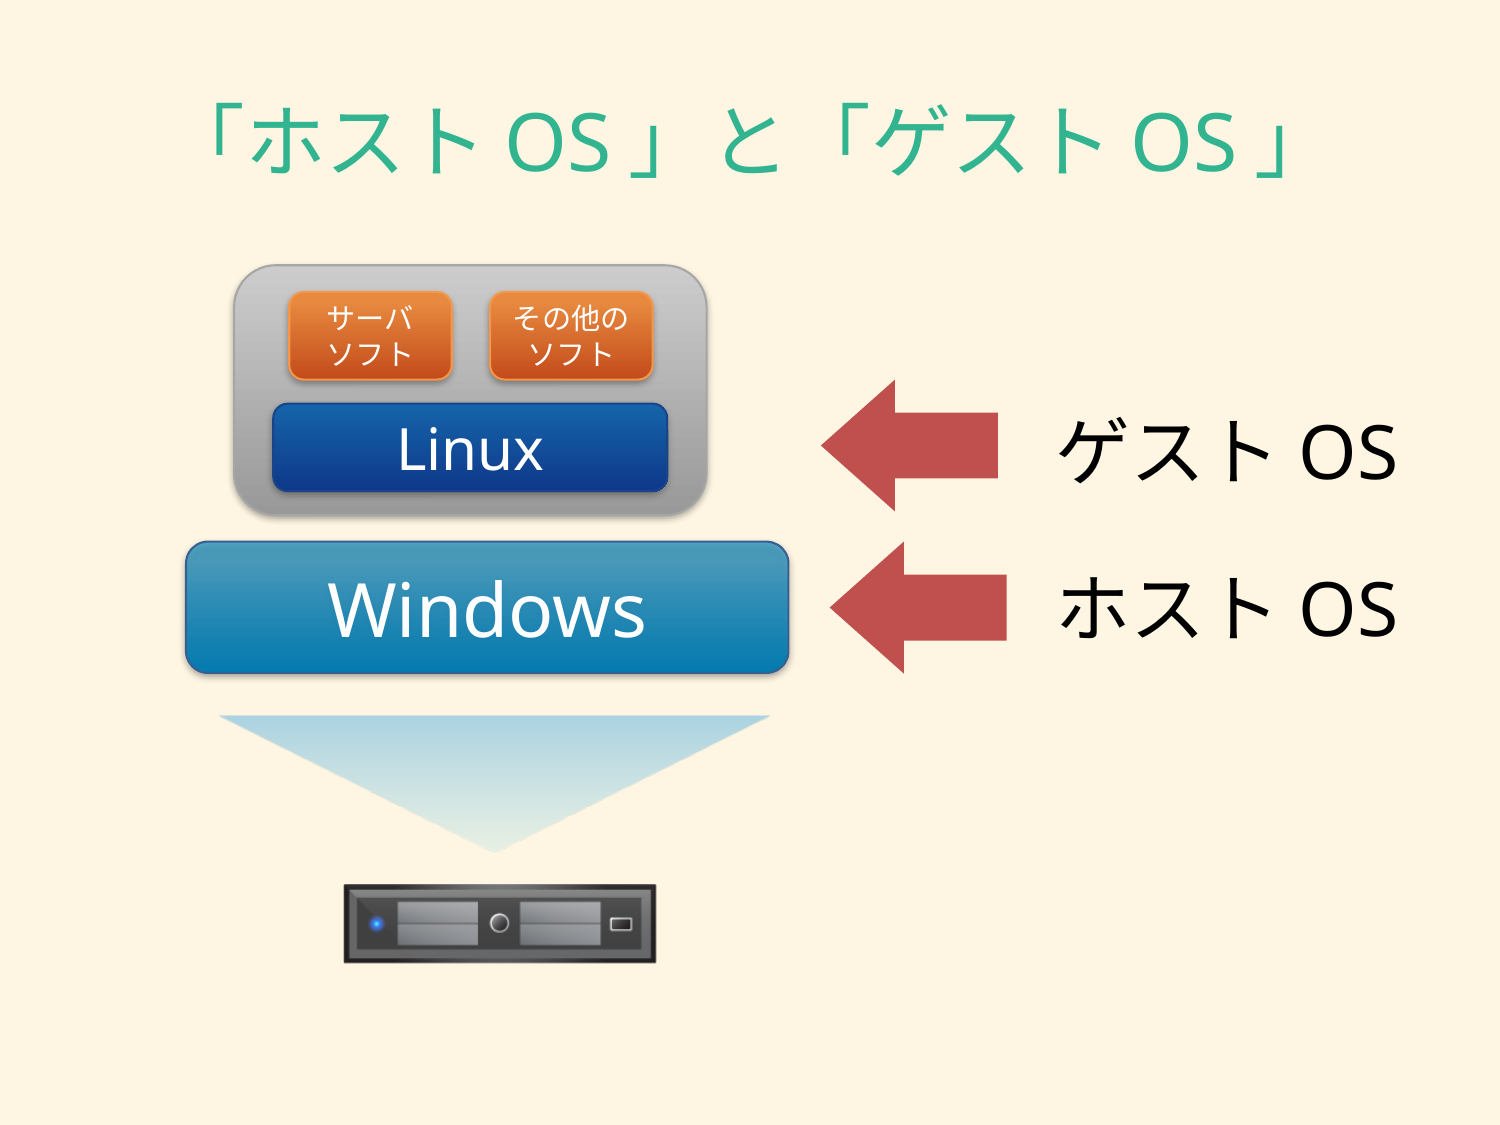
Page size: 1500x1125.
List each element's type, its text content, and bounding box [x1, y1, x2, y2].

text_box ゲストOS [1040, 397, 1414, 503]
text_box Linux [272, 402, 669, 492]
text_box [827, 539, 1009, 676]
text_box Windows [185, 540, 790, 674]
text_box サーバ ソフト [288, 291, 453, 381]
text_box その他の ソフト [489, 291, 654, 381]
text_box [818, 377, 1000, 514]
picture [219, 714, 772, 853]
text_box [233, 264, 708, 517]
text_box ホストOS [1040, 554, 1414, 659]
picture [343, 884, 657, 965]
title 「ホストOS」と「ゲストOS」 [75, 45, 1425, 233]
